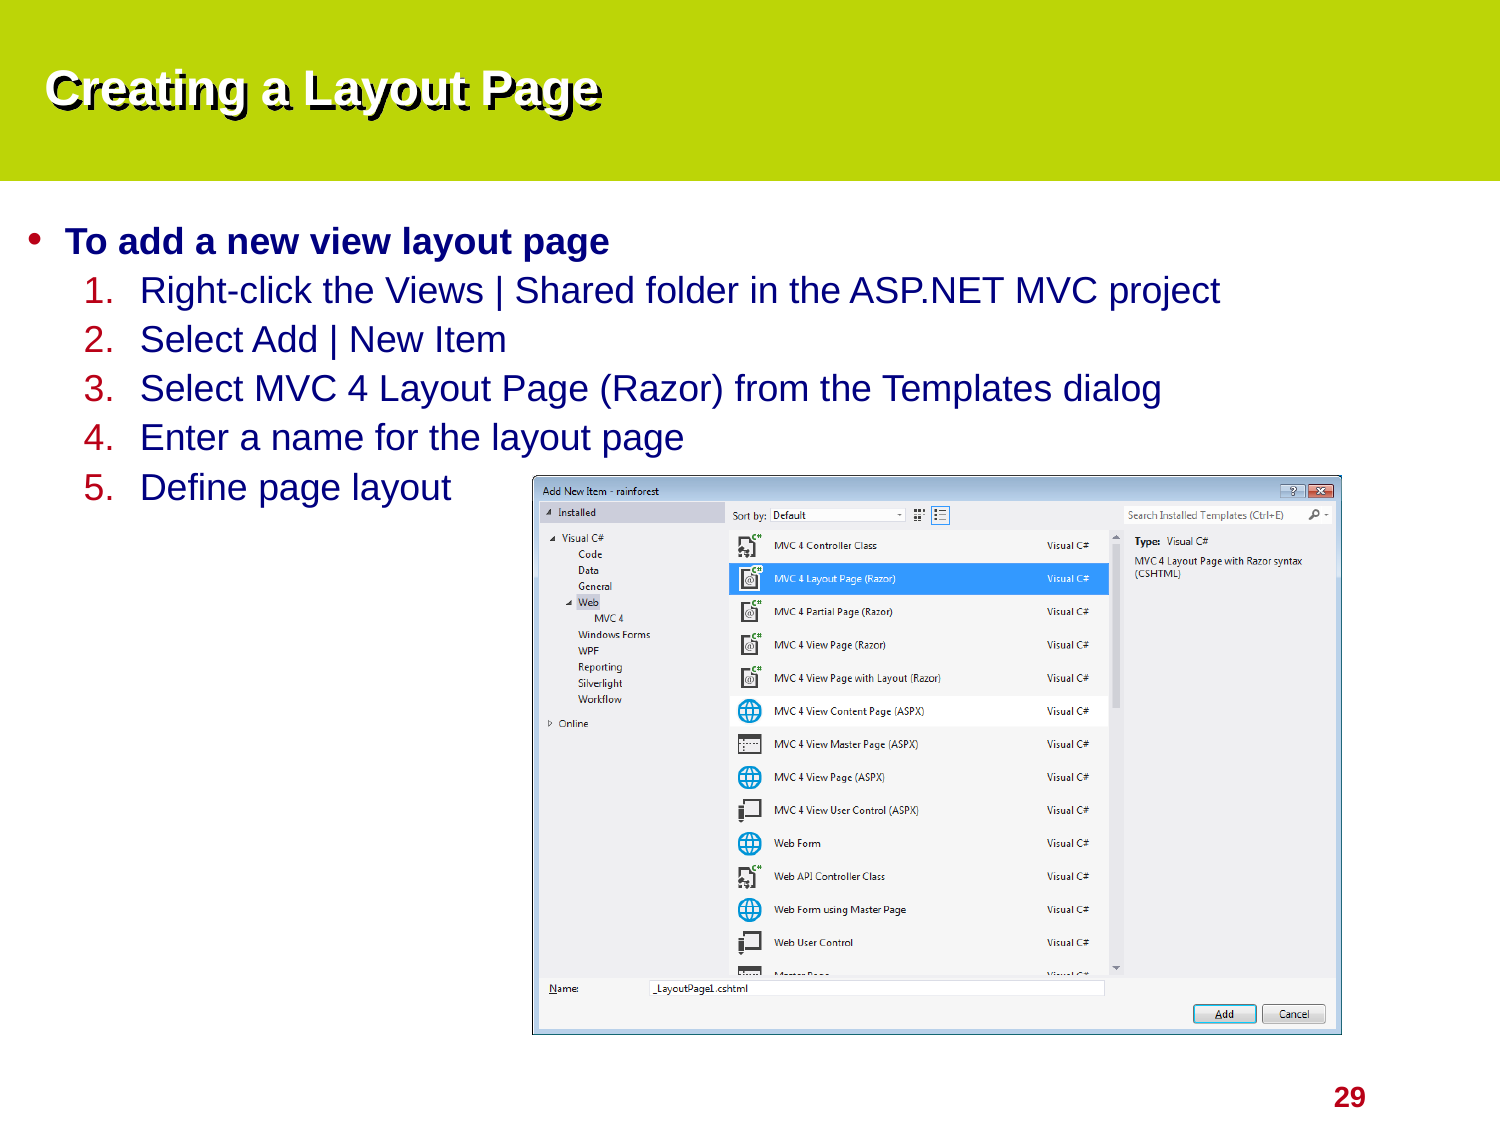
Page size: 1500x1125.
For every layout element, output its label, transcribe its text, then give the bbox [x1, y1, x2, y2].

picture [531, 474, 1343, 1035]
title Creating a Layout Page [29, 26, 1308, 146]
list To add a new view layout page Right-click the Views | Shared folder in the ASP.NET MVC project Select Add | New Item Select MVC 4 Layout Page (Razor) from the Templates dialog Enter a name for the layout page Define page layout [11, 208, 1423, 519]
